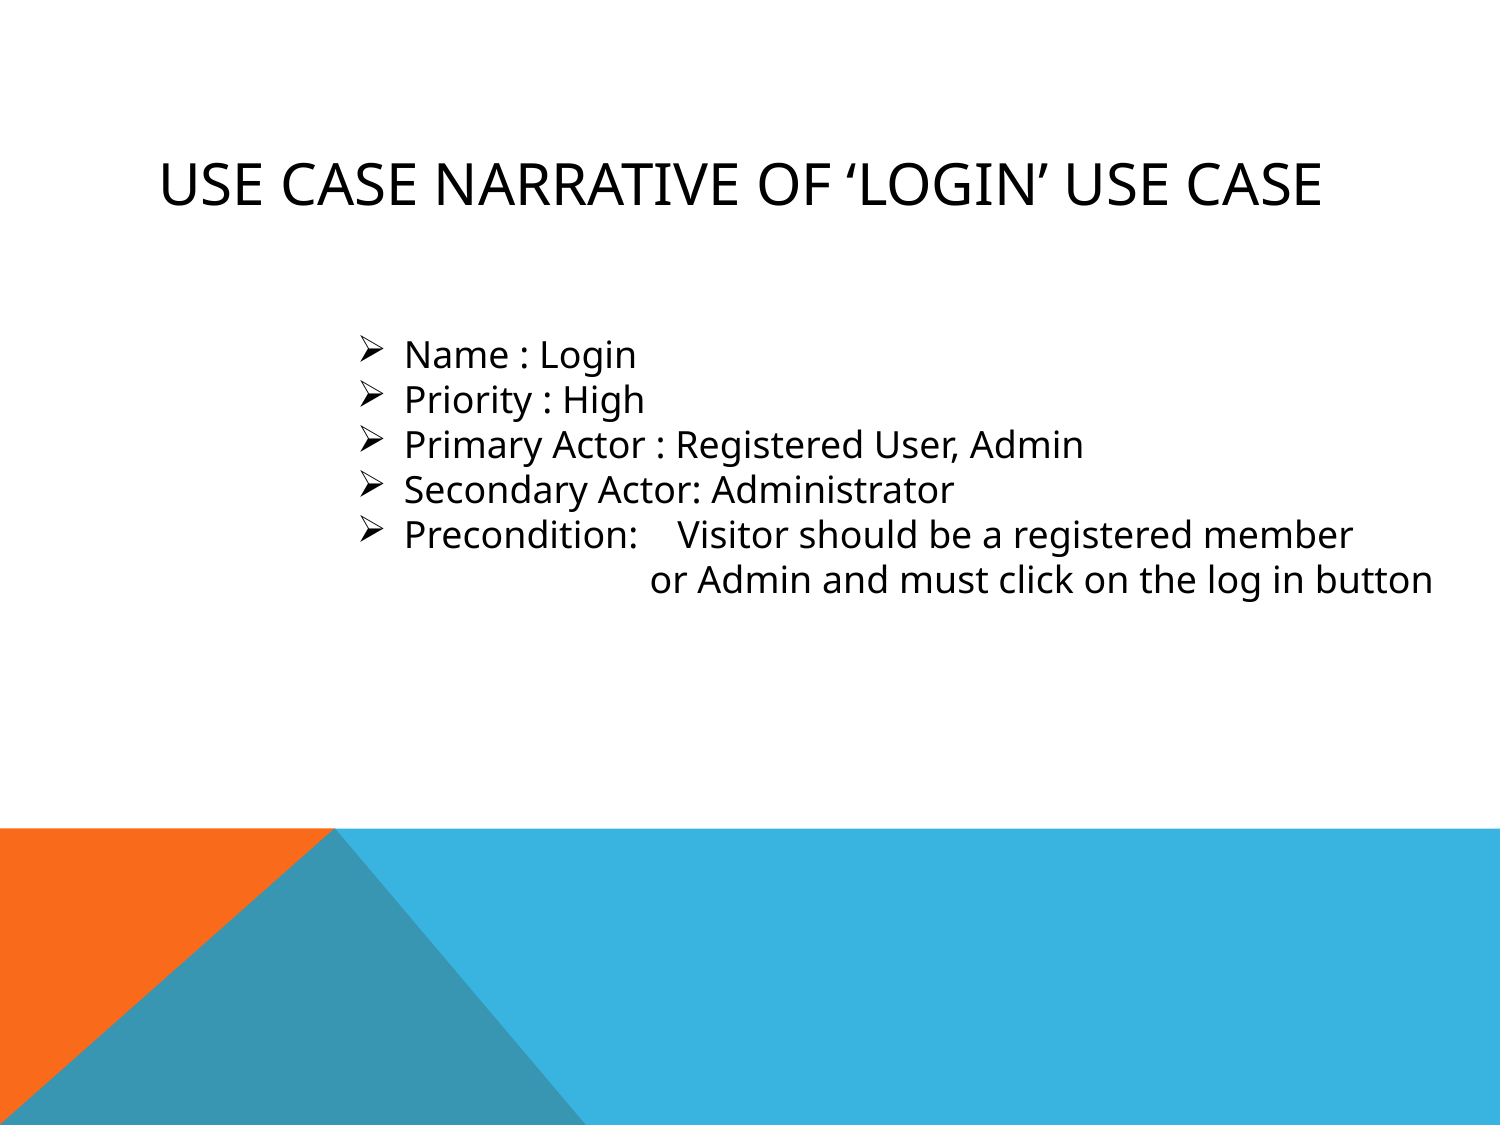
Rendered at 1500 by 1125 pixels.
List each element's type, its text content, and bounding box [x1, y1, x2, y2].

text_box Name : Login Priority : High Primary Actor : Registered User, Admin Secondary Actor: Administrator Precondition: Visitor should be a registered member or Admin and must click on the log in button [342, 323, 1450, 654]
title Use case narrative of ‘Login’ use case [125, 137, 1359, 228]
